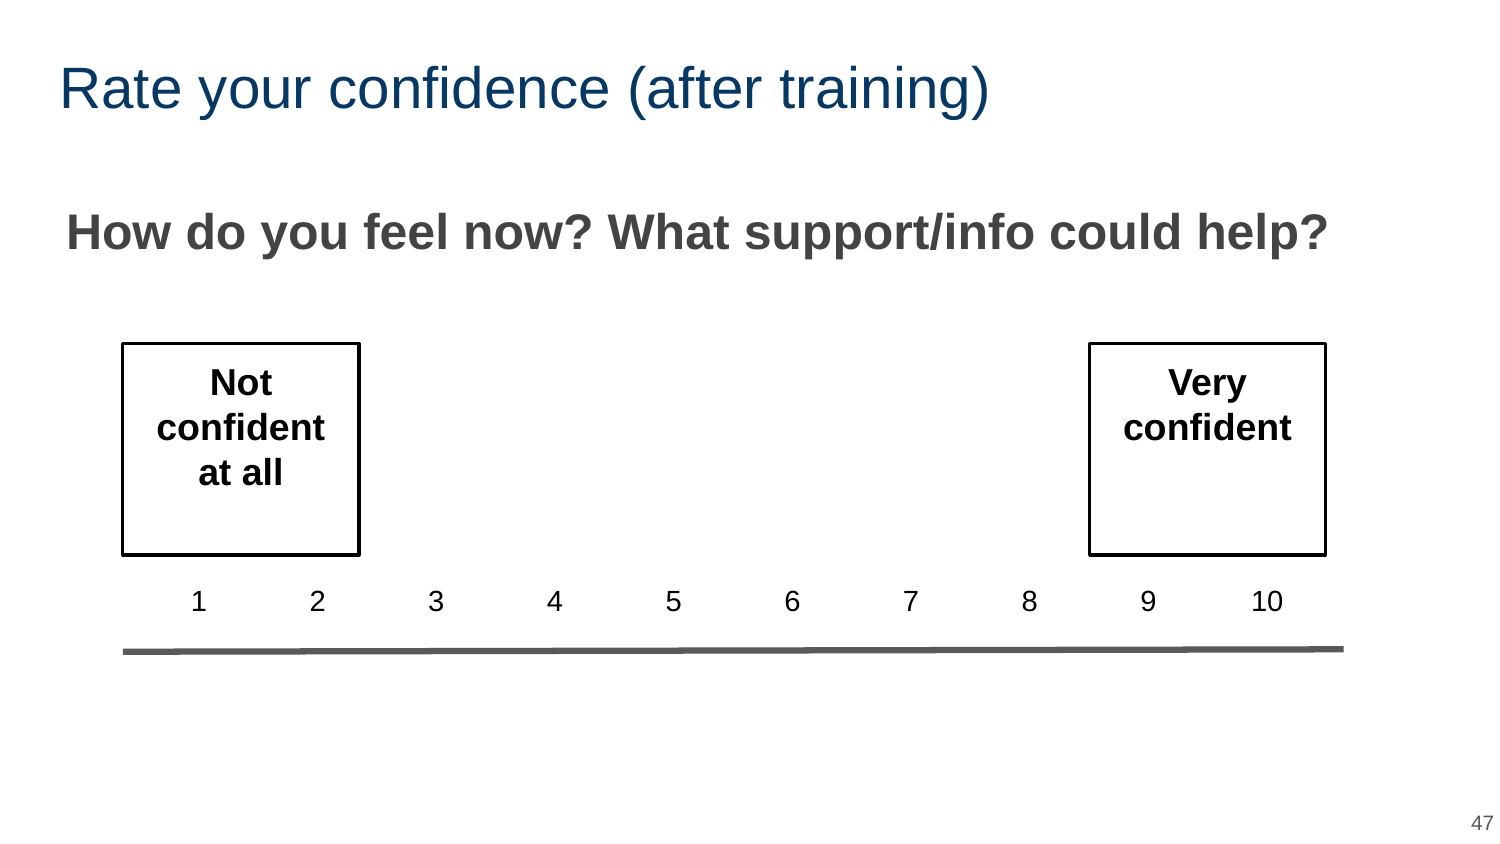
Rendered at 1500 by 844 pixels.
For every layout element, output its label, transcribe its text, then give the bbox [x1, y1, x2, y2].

table_header 3 [377, 570, 496, 633]
title Rate your confidence (after training) [44, 35, 1449, 130]
text_box Not confident at all [122, 343, 360, 555]
table_header 10 [1208, 570, 1327, 633]
table_header 9 [1089, 570, 1208, 633]
slide_number 47 [1419, 789, 1500, 844]
table_header 6 [733, 570, 852, 633]
table_header 1 [140, 570, 258, 633]
table_header 5 [614, 570, 733, 633]
text_box Very confident [1089, 343, 1326, 555]
table_header 4 [496, 570, 614, 633]
text_box How do you feel now? What support/info could help? [51, 175, 1449, 750]
table_header 2 [258, 570, 377, 633]
table_header 8 [970, 570, 1089, 633]
table_header 7 [852, 570, 970, 633]
